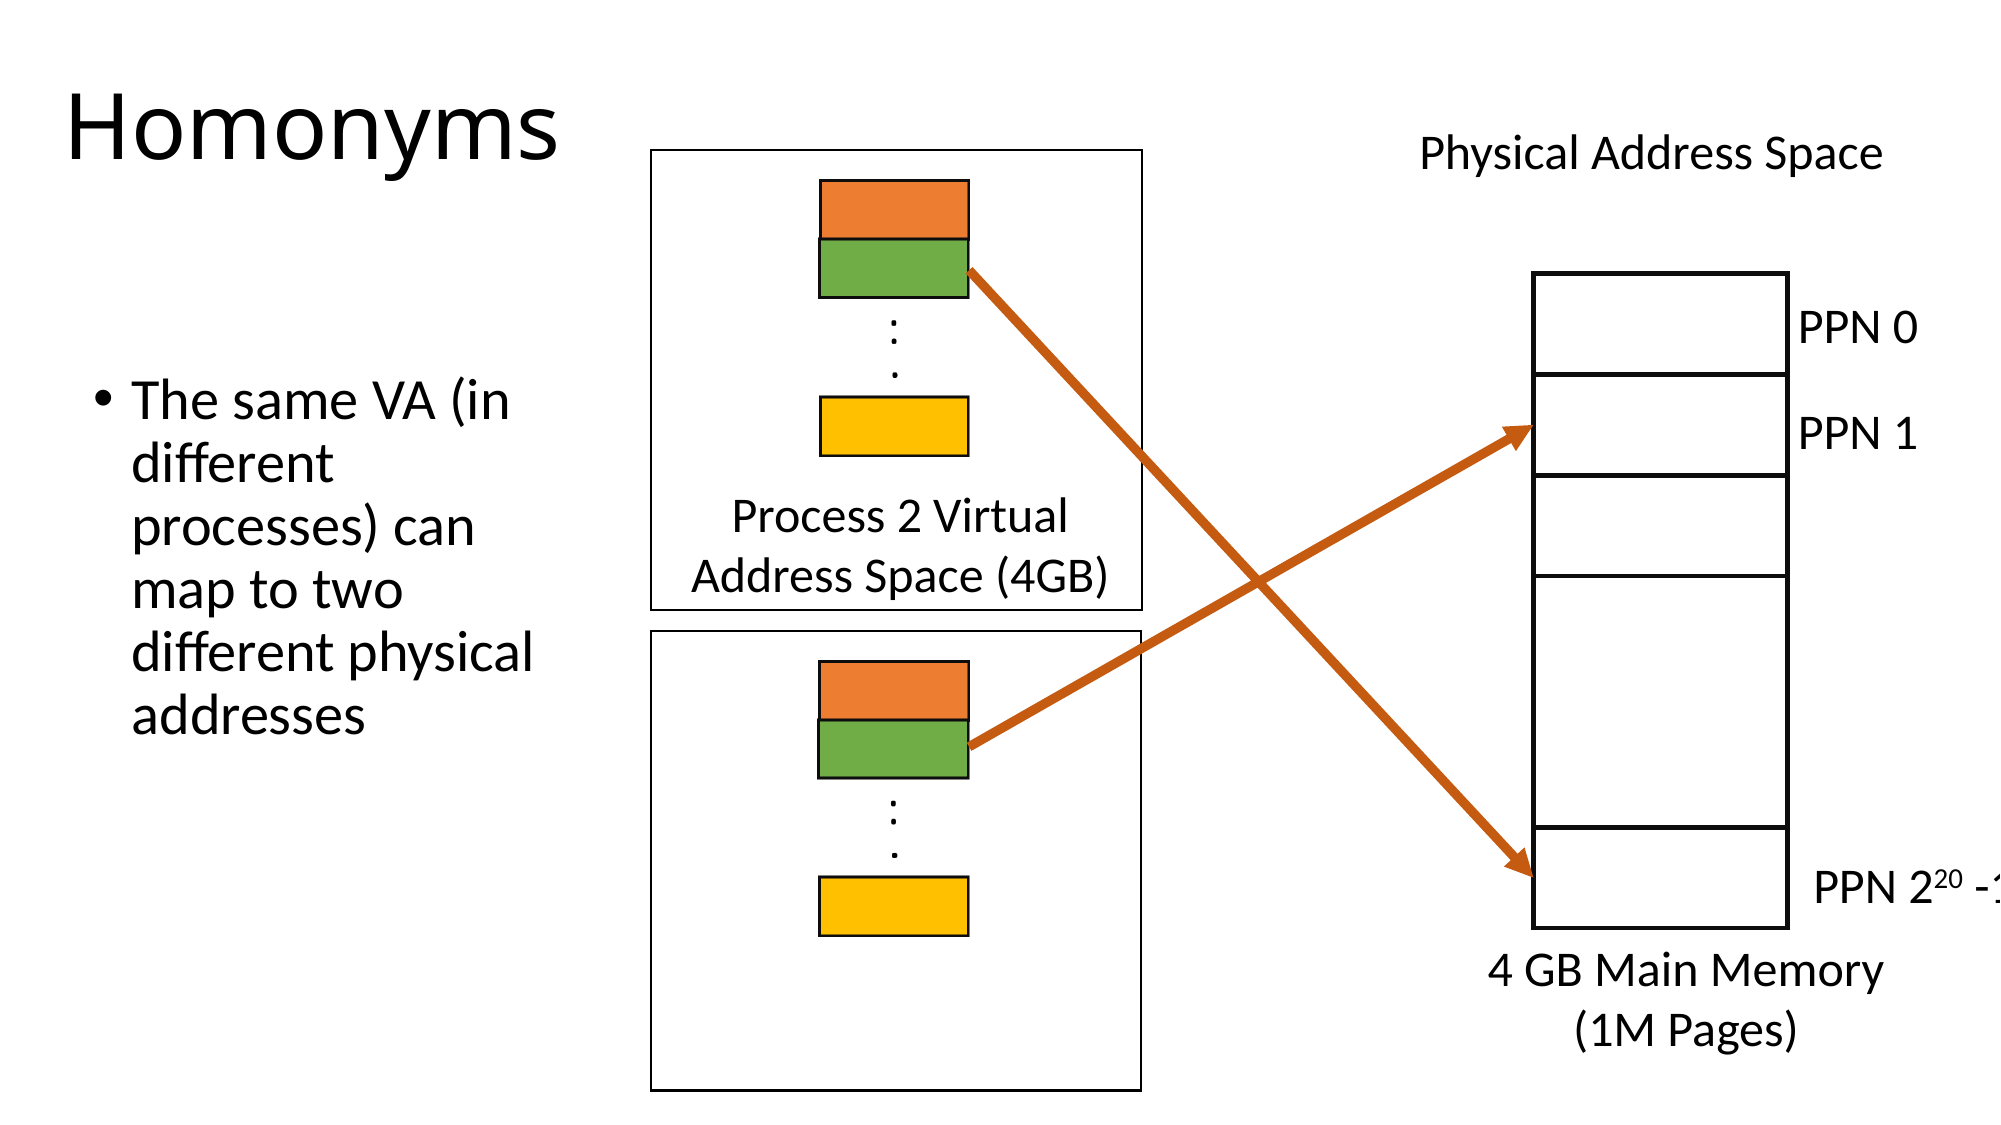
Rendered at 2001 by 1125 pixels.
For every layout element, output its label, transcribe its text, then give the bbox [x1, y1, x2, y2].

text_box PPN 1 [1782, 392, 1933, 468]
text_box [1534, 374, 1788, 474]
text_box Physical Address Space [1404, 111, 1899, 187]
text_box [1534, 474, 1789, 577]
text_box [1534, 575, 1788, 826]
text_box [650, 149, 1143, 611]
text_box 4 GB Main Memory (1M Pages) [1472, 928, 1900, 1064]
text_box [969, 270, 1534, 878]
title Homonyms [48, 20, 1774, 239]
picture [818, 179, 970, 457]
text_box [650, 630, 1142, 1092]
text_box PPN 0 [1782, 285, 1933, 361]
text_box [1534, 272, 1788, 374]
text_box PPN 220 -1 [1798, 845, 2000, 921]
text_box [1532, 826, 1788, 929]
picture [817, 660, 970, 938]
text_box Process 2 Virtual Address Space (4GB) [662, 474, 969, 730]
list The same VA (in different processes) can map to two different physical addresses [78, 361, 554, 1076]
